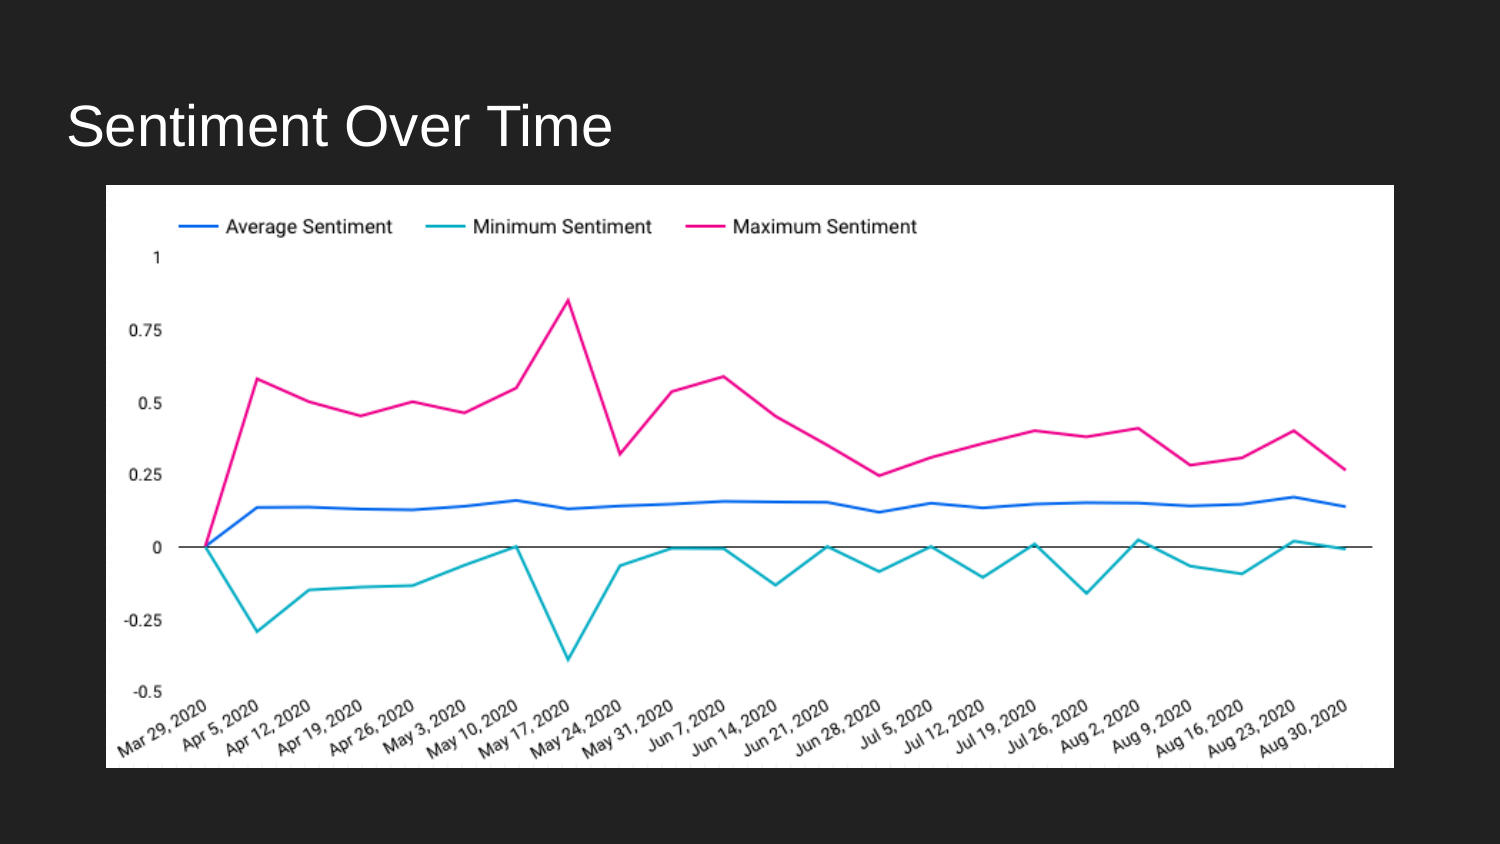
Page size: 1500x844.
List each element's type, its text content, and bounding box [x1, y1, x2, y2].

picture [106, 184, 1394, 768]
title Sentiment Over Time [51, 72, 1449, 167]
